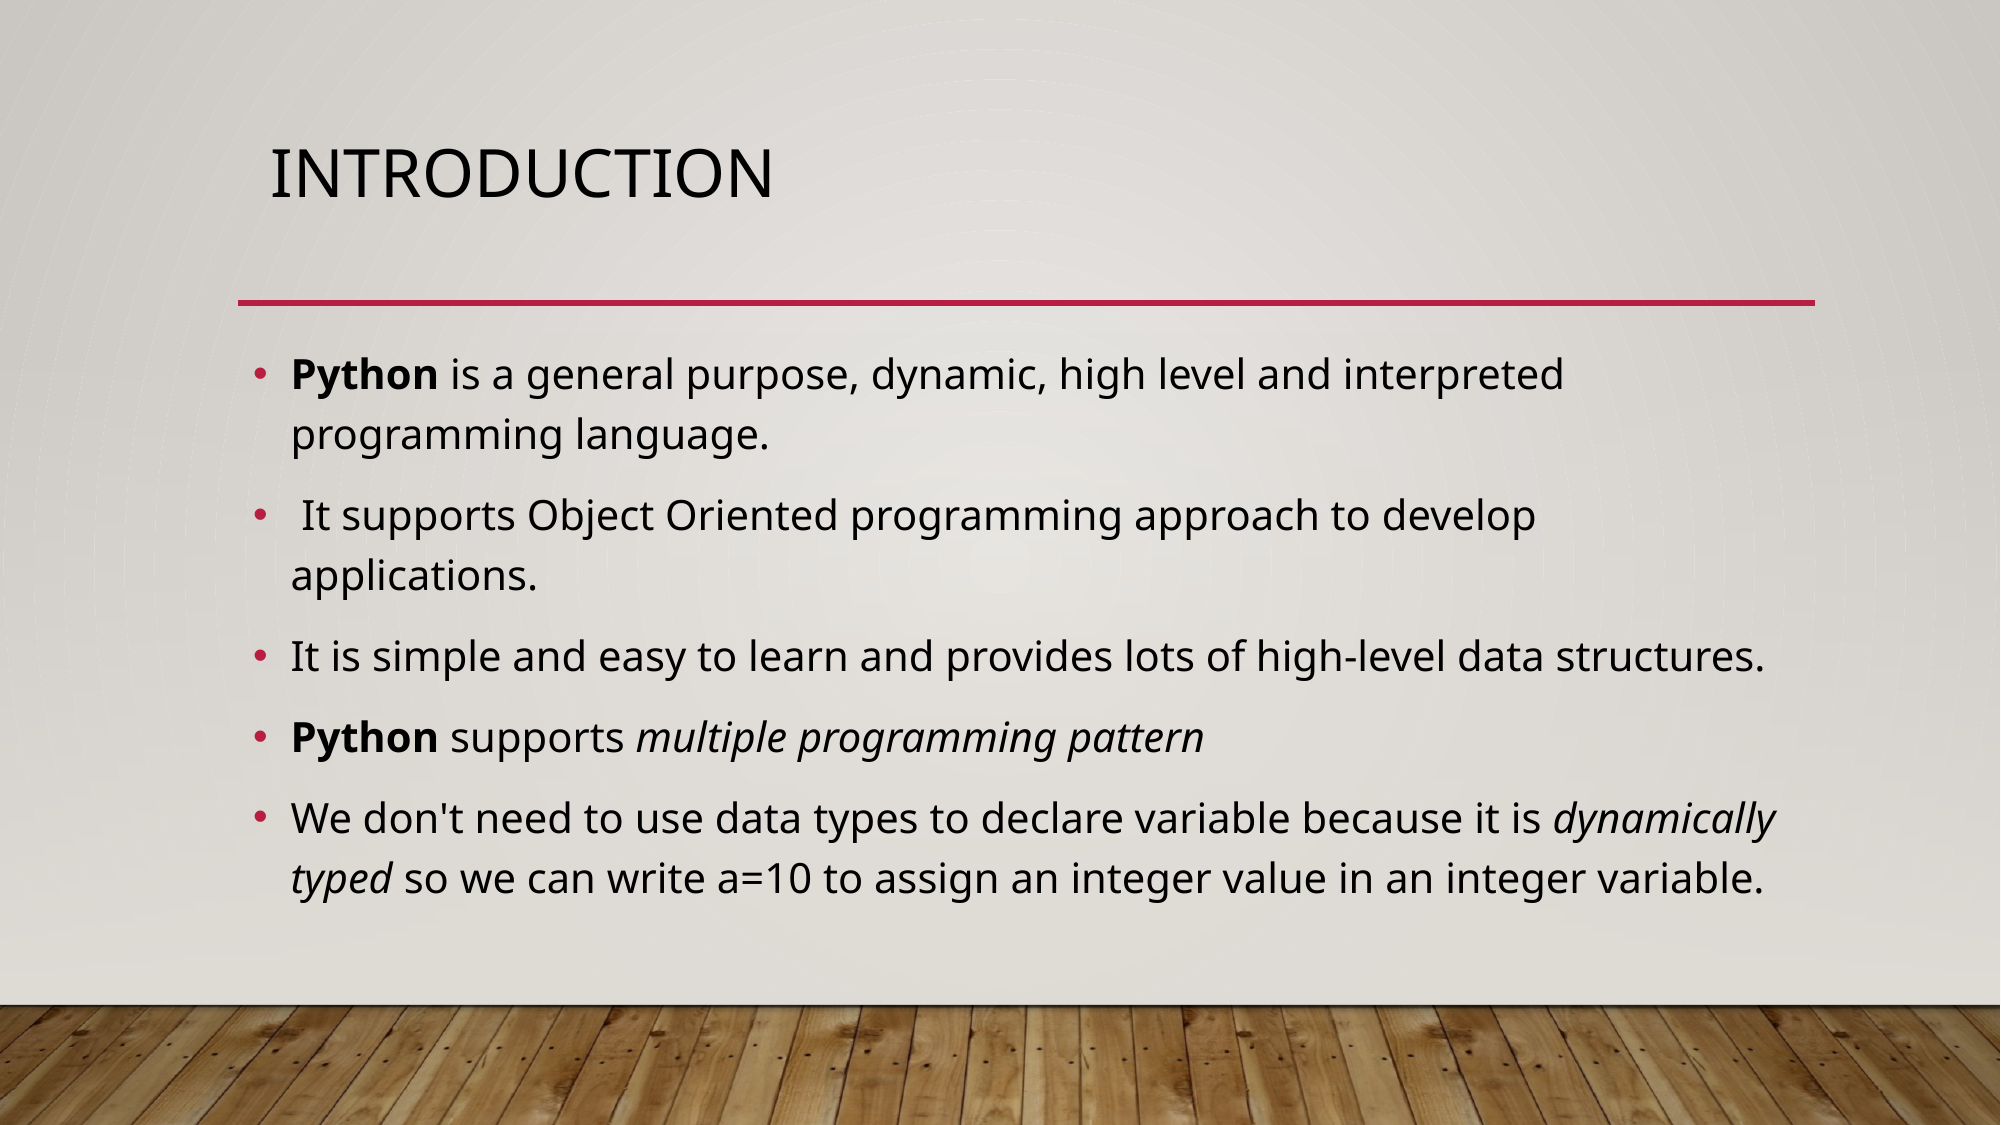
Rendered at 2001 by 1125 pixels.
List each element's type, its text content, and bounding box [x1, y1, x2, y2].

picture [0, 1005, 2000, 1125]
title Introduction [238, 131, 1814, 305]
list Python is a general purpose, dynamic, high level and interpreted programming language. It supports Object Oriented programming approach to develop applications. It is simple and easy to learn and provides lots of high-level data structures. Python supports multiple programming pattern We don't need to use data types to declare variable because it is dynamically typed so we can write a=10 to assign an integer value in an integer variable. [238, 330, 1814, 897]
